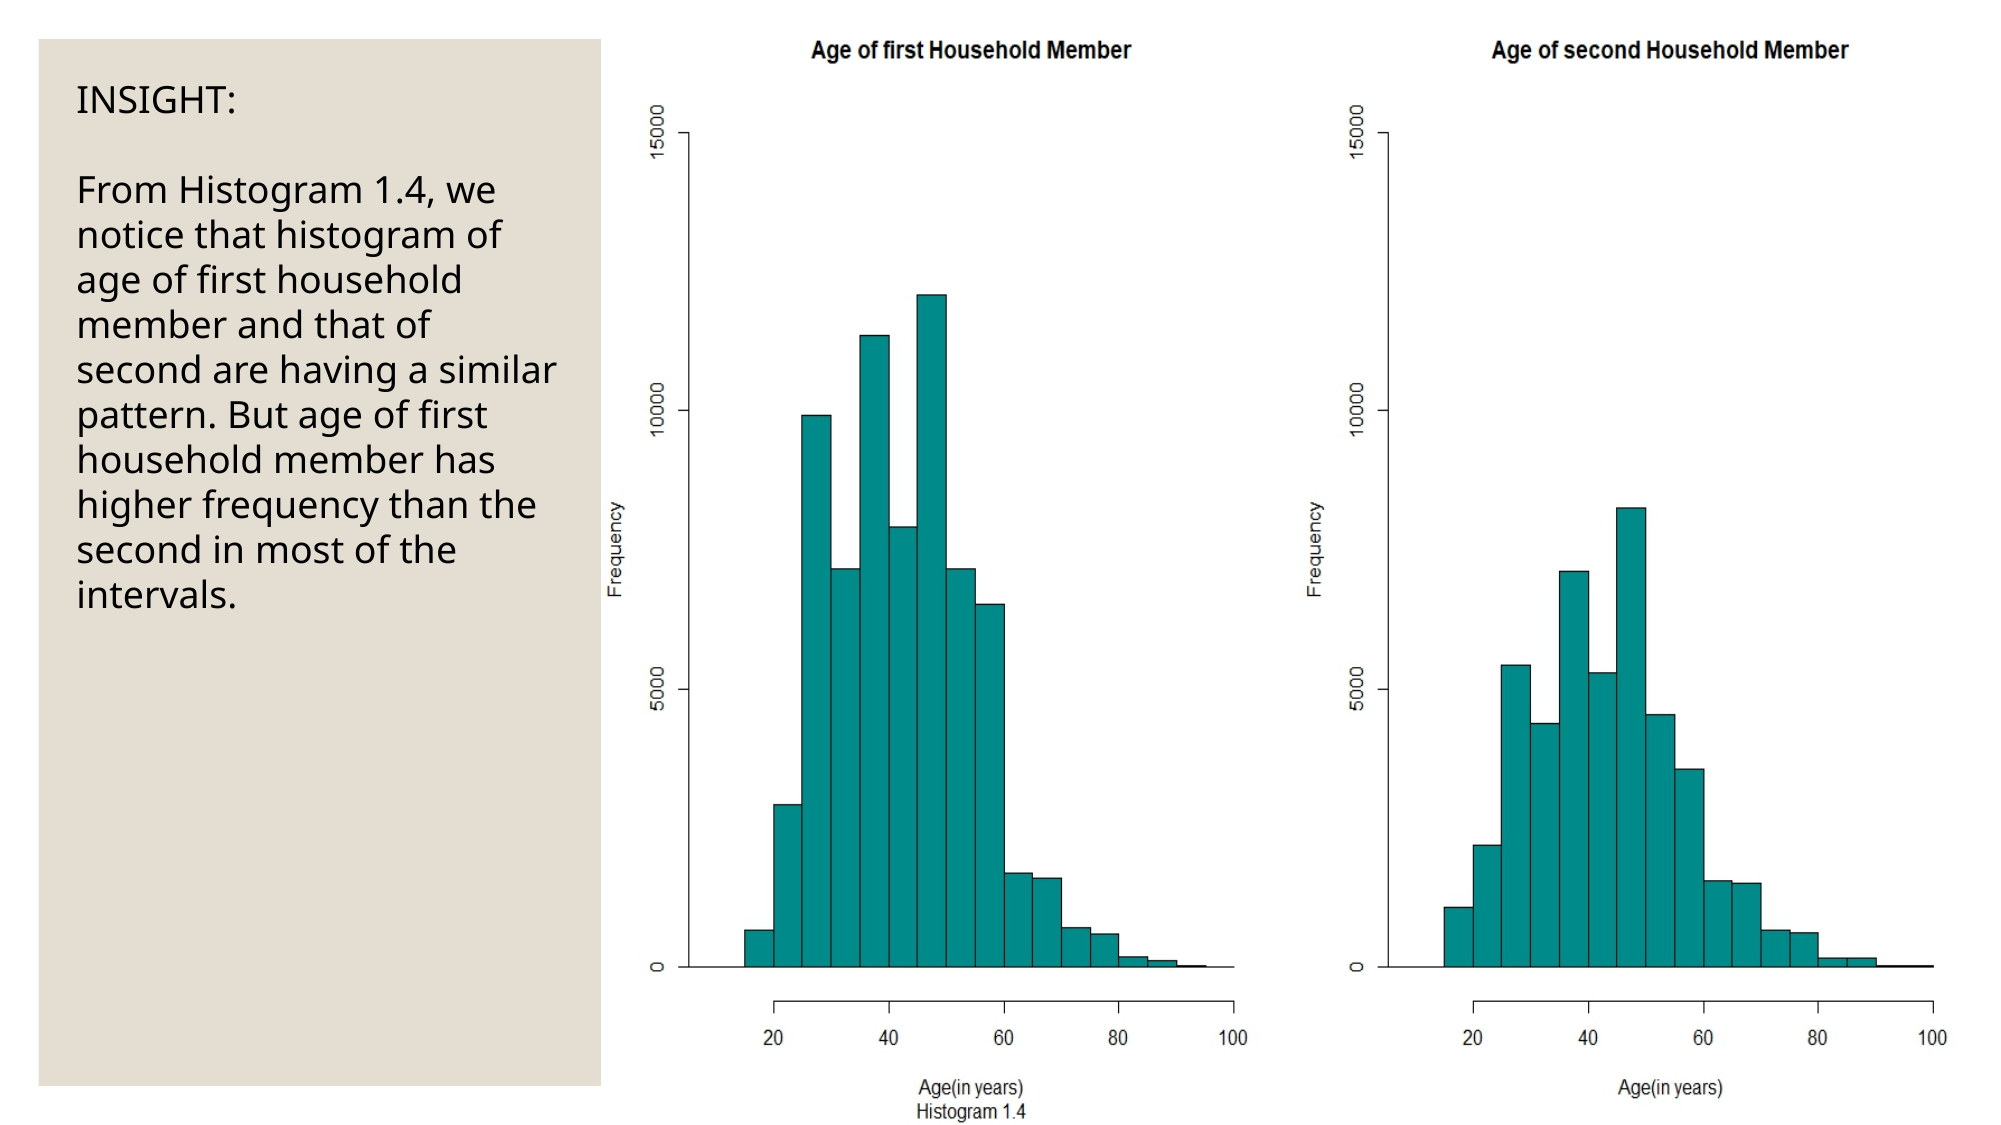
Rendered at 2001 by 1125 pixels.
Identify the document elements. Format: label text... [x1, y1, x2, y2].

text_box INSIGHT: From Histogram 1.4, we notice that histogram of age of first household member and that of second are having a similar pattern. But age of first household member has higher frequency than the second in most of the intervals. [61, 68, 573, 668]
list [601, 0, 2000, 1125]
